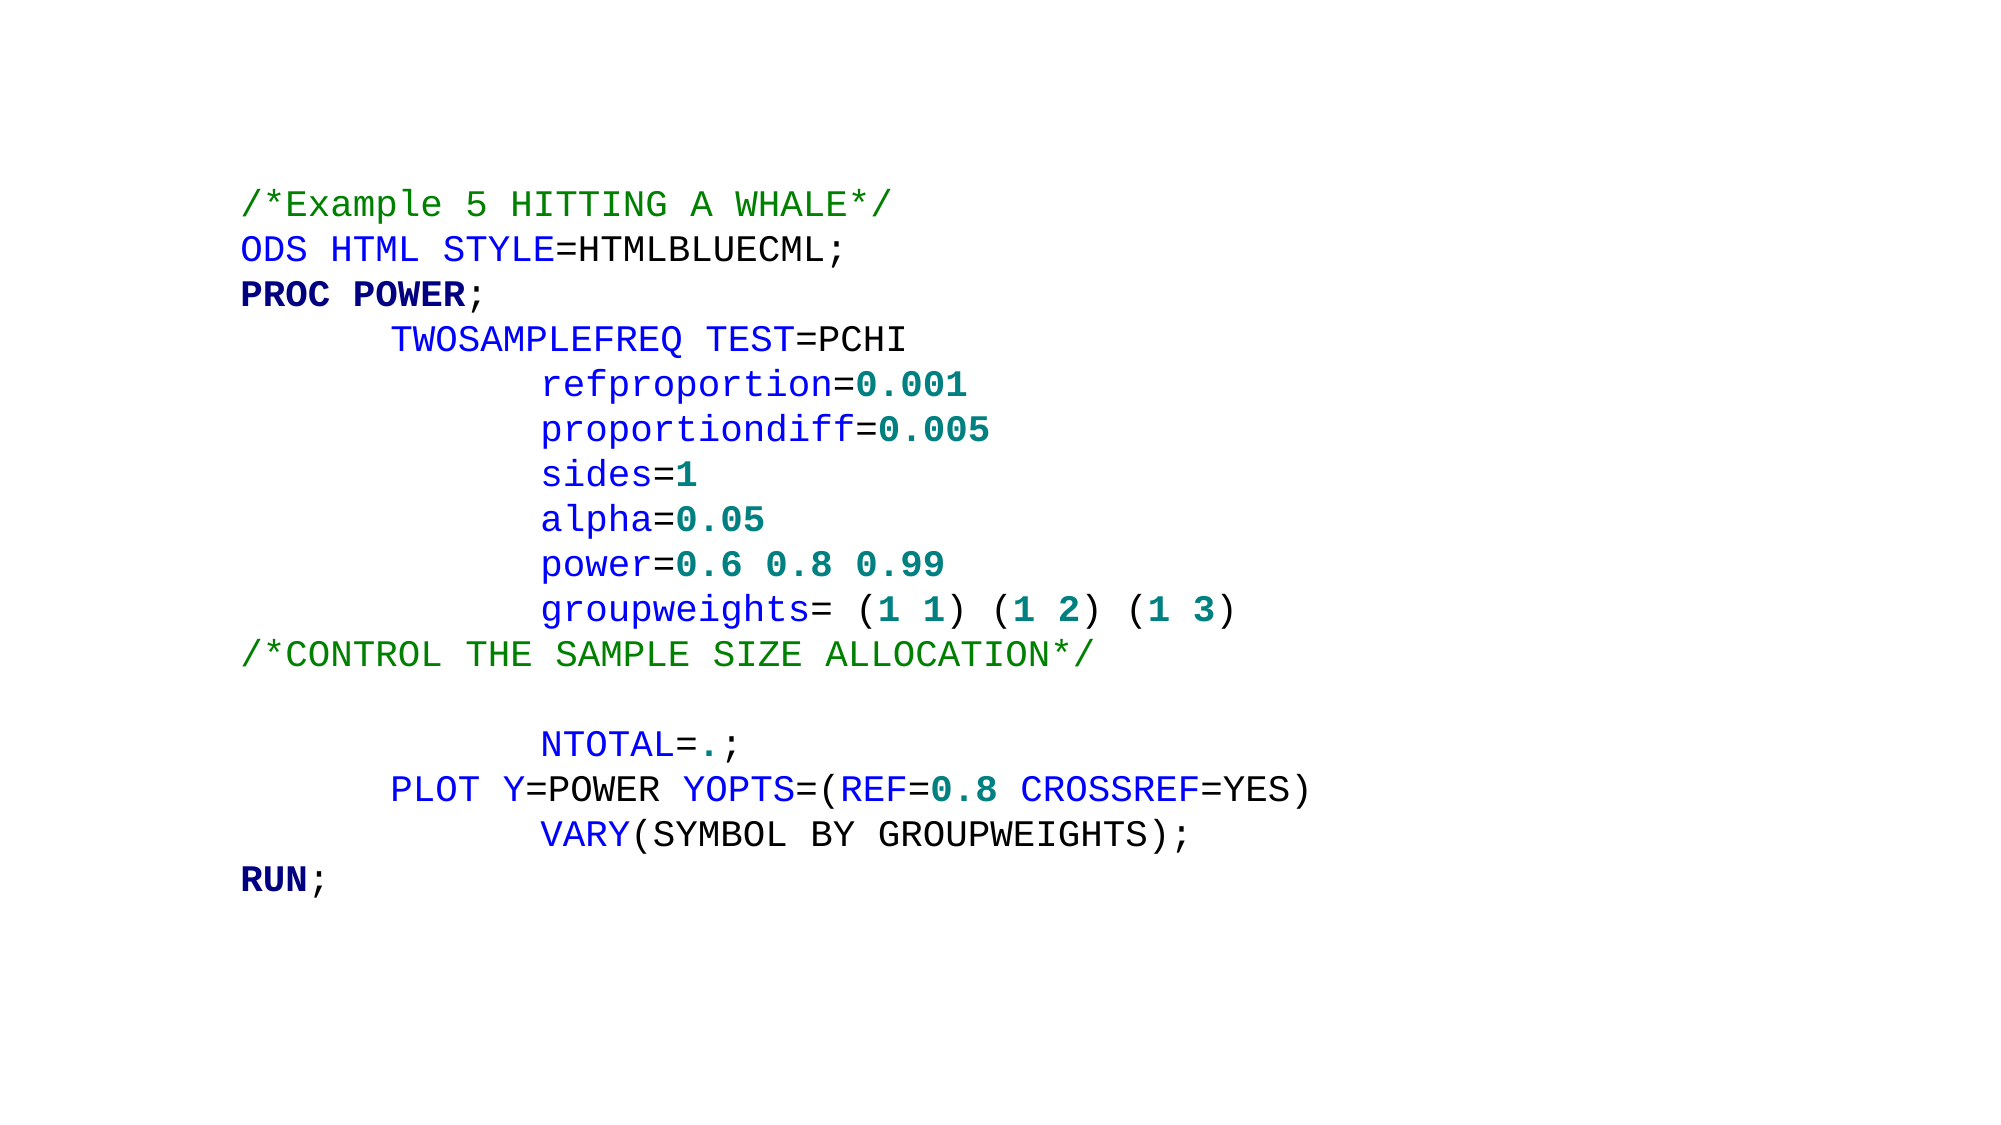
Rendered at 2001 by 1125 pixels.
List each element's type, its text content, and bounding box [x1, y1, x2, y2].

text_box /*Example 5 HITTING A WHALE*/ ODS HTML STYLE=HTMLBLUECML; PROC POWER; TWOSAMPLEFREQ TEST=PCHI refproportion=0.001 proportiondiff=0.005 sides=1 alpha=0.05 power=0.6 0.8 0.99 groupweights= (1 1) (1 2) (1 3) /*CONTROL THE SAMPLE SIZE ALLOCATION*/ NTOTAL=.; PLOT Y=POWER YOPTS=(REF=0.8 CROSSREF=YES) VARY(SYMBOL BY GROUPWEIGHTS); RUN; [225, 171, 1437, 907]
